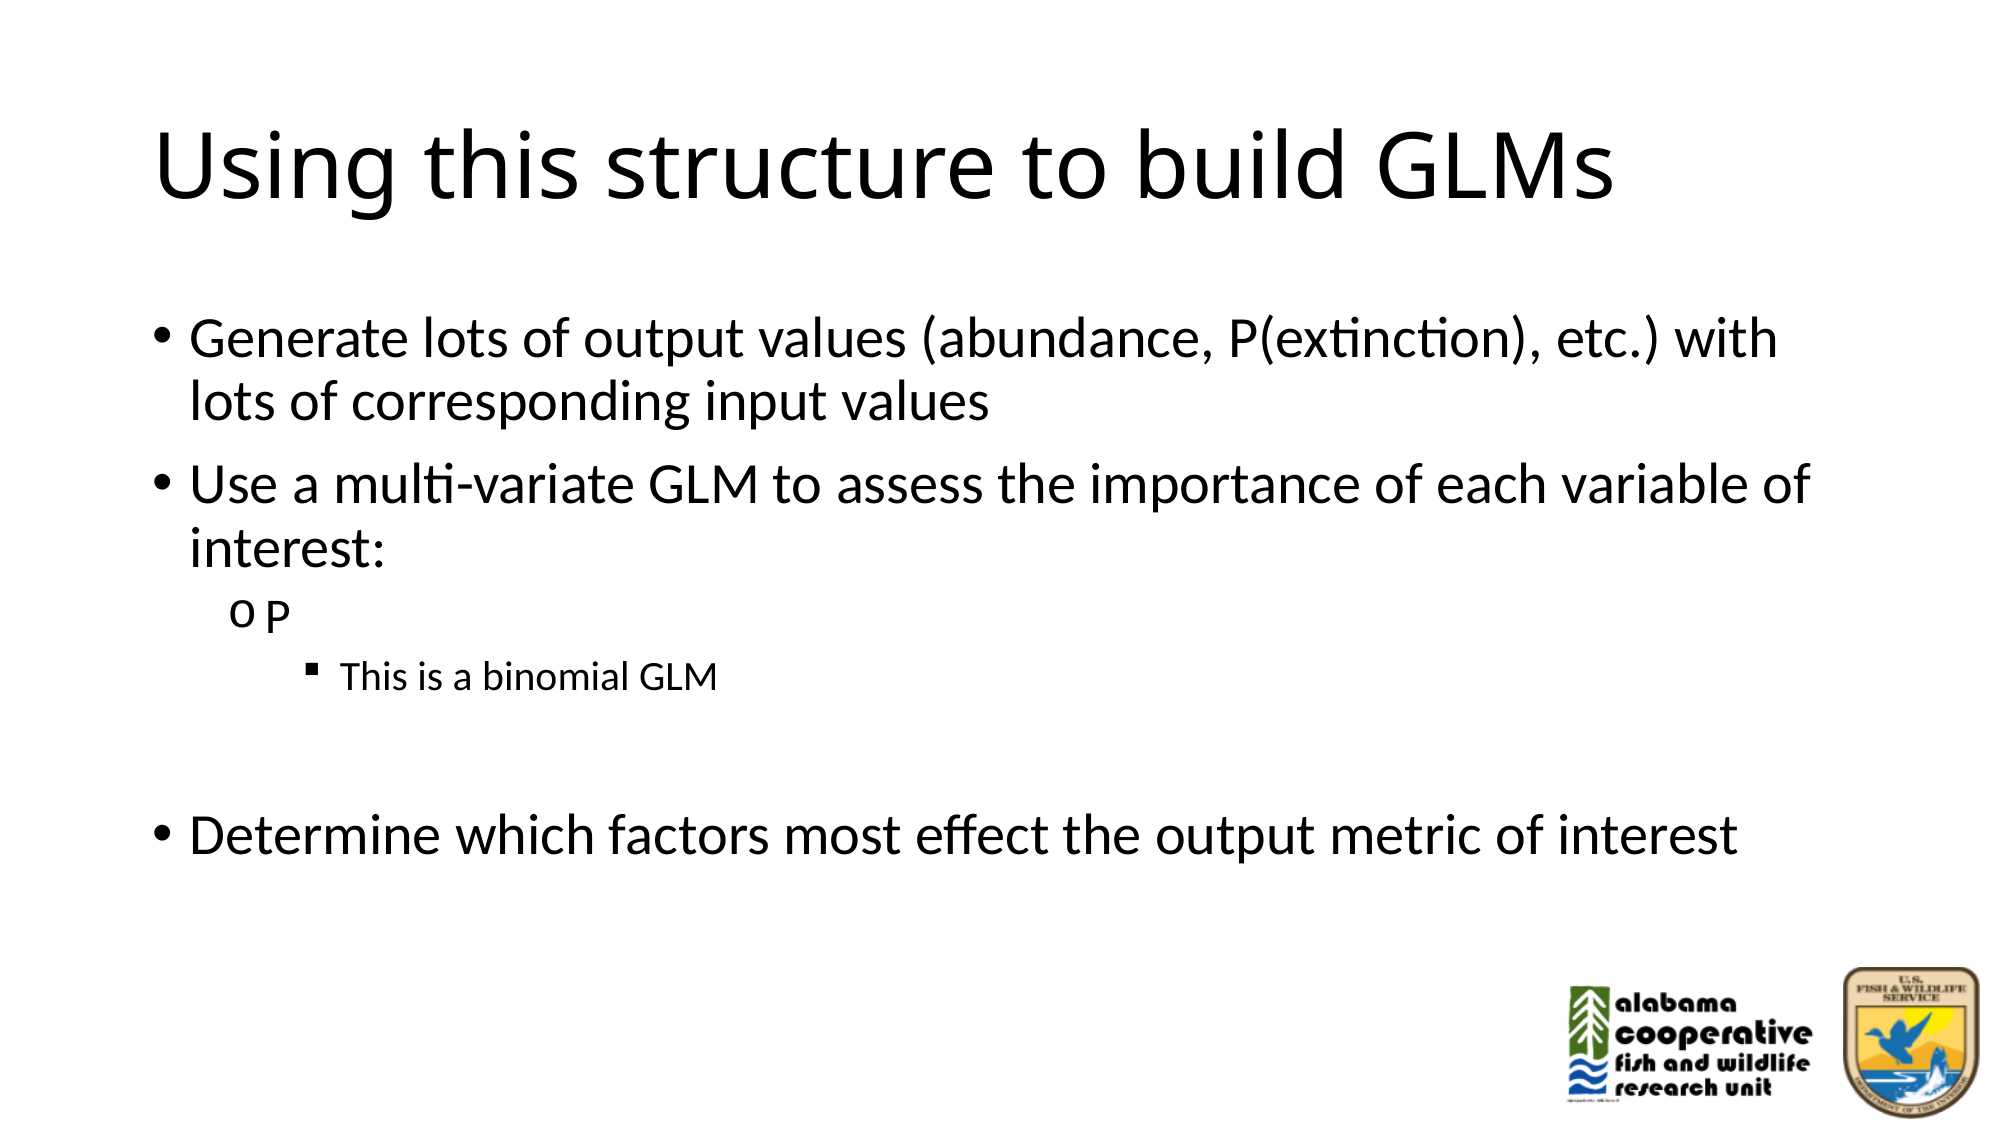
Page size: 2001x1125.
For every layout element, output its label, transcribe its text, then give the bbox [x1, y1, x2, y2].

picture [1842, 966, 1980, 1119]
picture [1551, 973, 1834, 1119]
title Using this structure to build GLMs [137, 59, 1863, 278]
